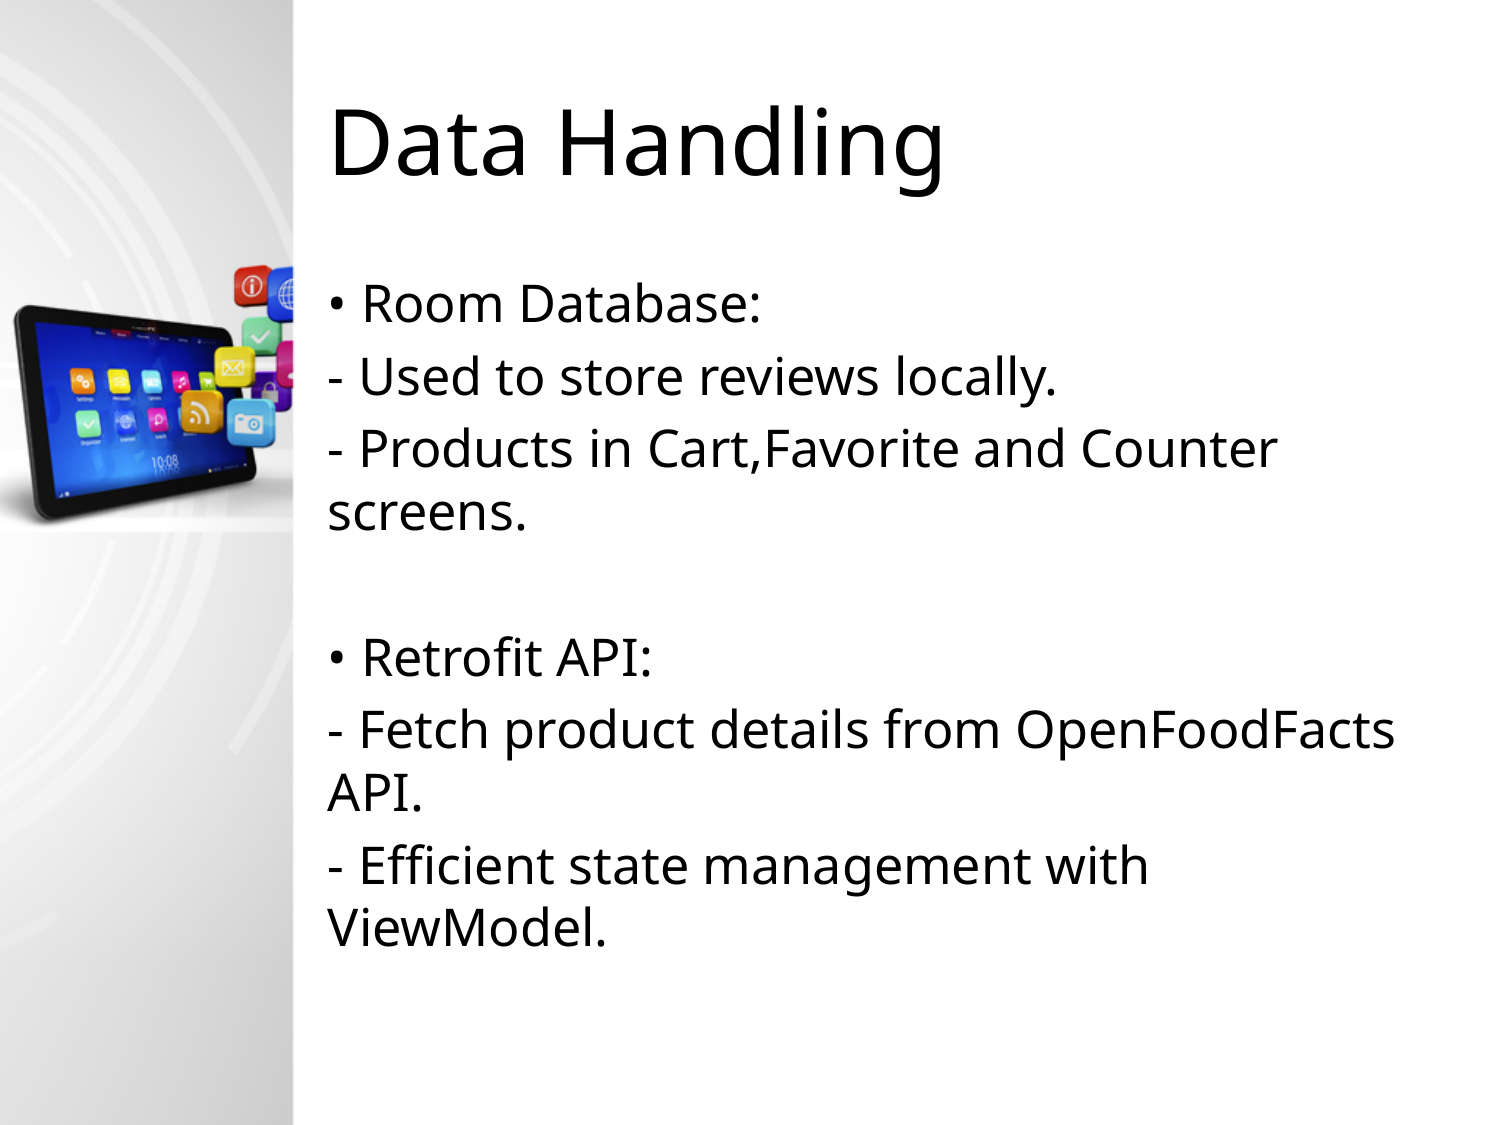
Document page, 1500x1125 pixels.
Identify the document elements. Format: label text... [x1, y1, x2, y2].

title Data Handling [312, 44, 1414, 233]
picture [0, 0, 1500, 1125]
list • Room Database: - Used to store reviews locally. - Products in Cart,Favorite and Counter screens. • Retrofit API: - Fetch product details from OpenFoodFacts API. - Efficient state management with ViewModel. [312, 262, 1426, 1048]
